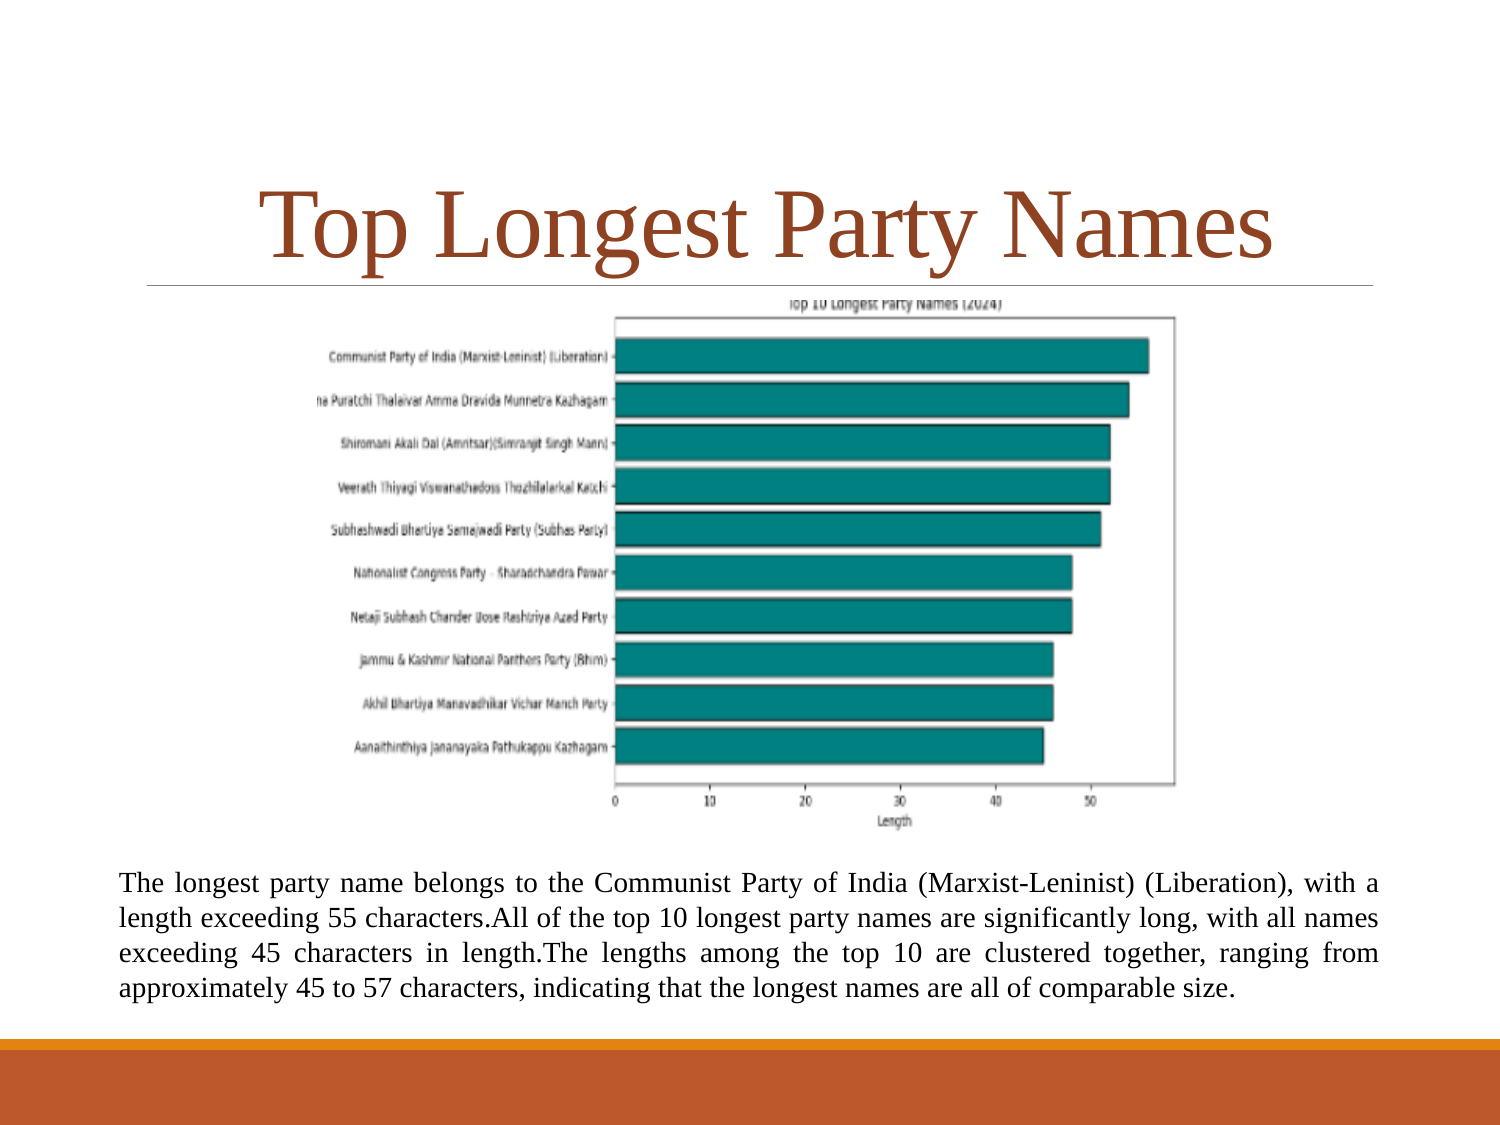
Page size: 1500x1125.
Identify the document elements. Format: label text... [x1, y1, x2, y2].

title Top Longest Party Names [72, 47, 1462, 285]
picture [316, 299, 1184, 841]
text_box The longest party name belongs to the Communist Party of India (Marxist-Leninist) (Liberation), with a length exceeding 55 characters.All of the top 10 longest party names are significantly long, with all names exceeding 45 characters in length.The lengths among the top 10 are clustered together, ranging from approximately 45 to 57 characters, indicating that the longest names are all of comparable size. [104, 856, 1396, 1011]
